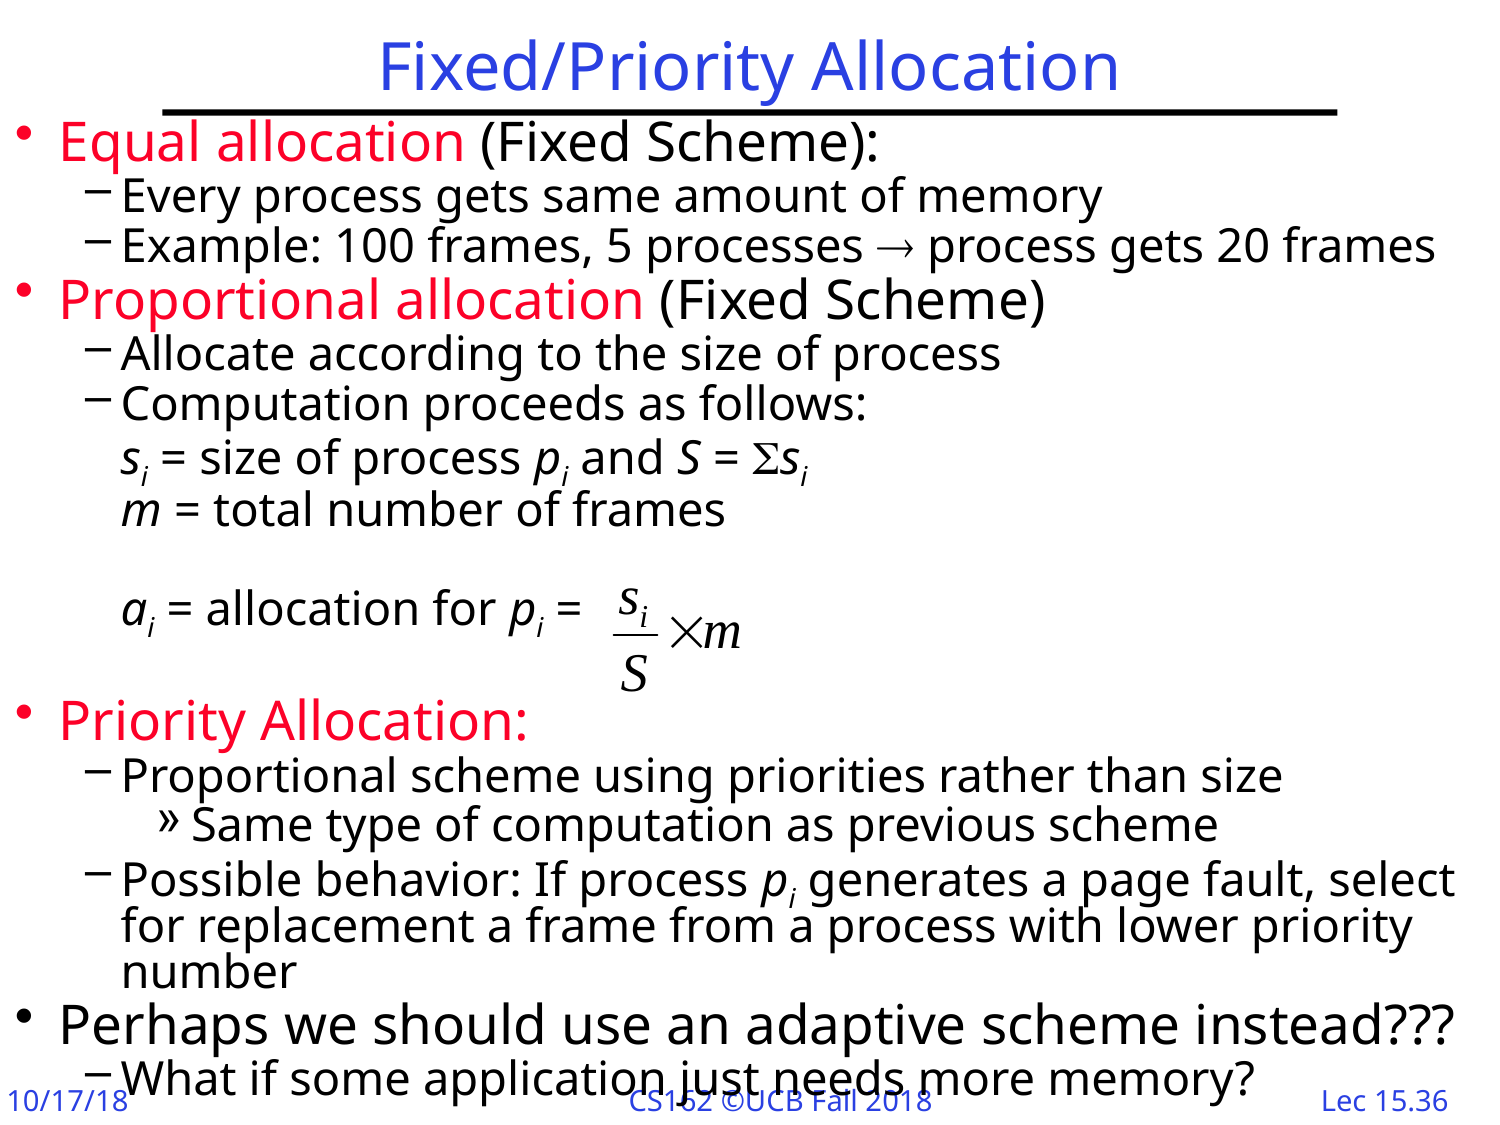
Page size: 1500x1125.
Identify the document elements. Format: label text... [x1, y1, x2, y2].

title Fixed/Priority Allocation [162, 24, 1338, 112]
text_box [604, 562, 751, 704]
list Equal allocation (Fixed Scheme): Every process gets same amount of memory Example: 100 frames, 5 processes  process gets 20 frames Proportional allocation (Fixed Scheme) Allocate according to the size of process Computation proceeds as follows: si = size of process pi and S = si m = total number of frames ai = allocation for pi = Priority Allocation: Proportional scheme using priorities rather than size Same type of computation as previous scheme Possible behavior: If process pi generates a page fault, select for replacement a frame from a process with lower priority number Perhaps we should use an adaptive scheme instead??? What if some application just needs more memory? [0, 112, 1500, 1125]
